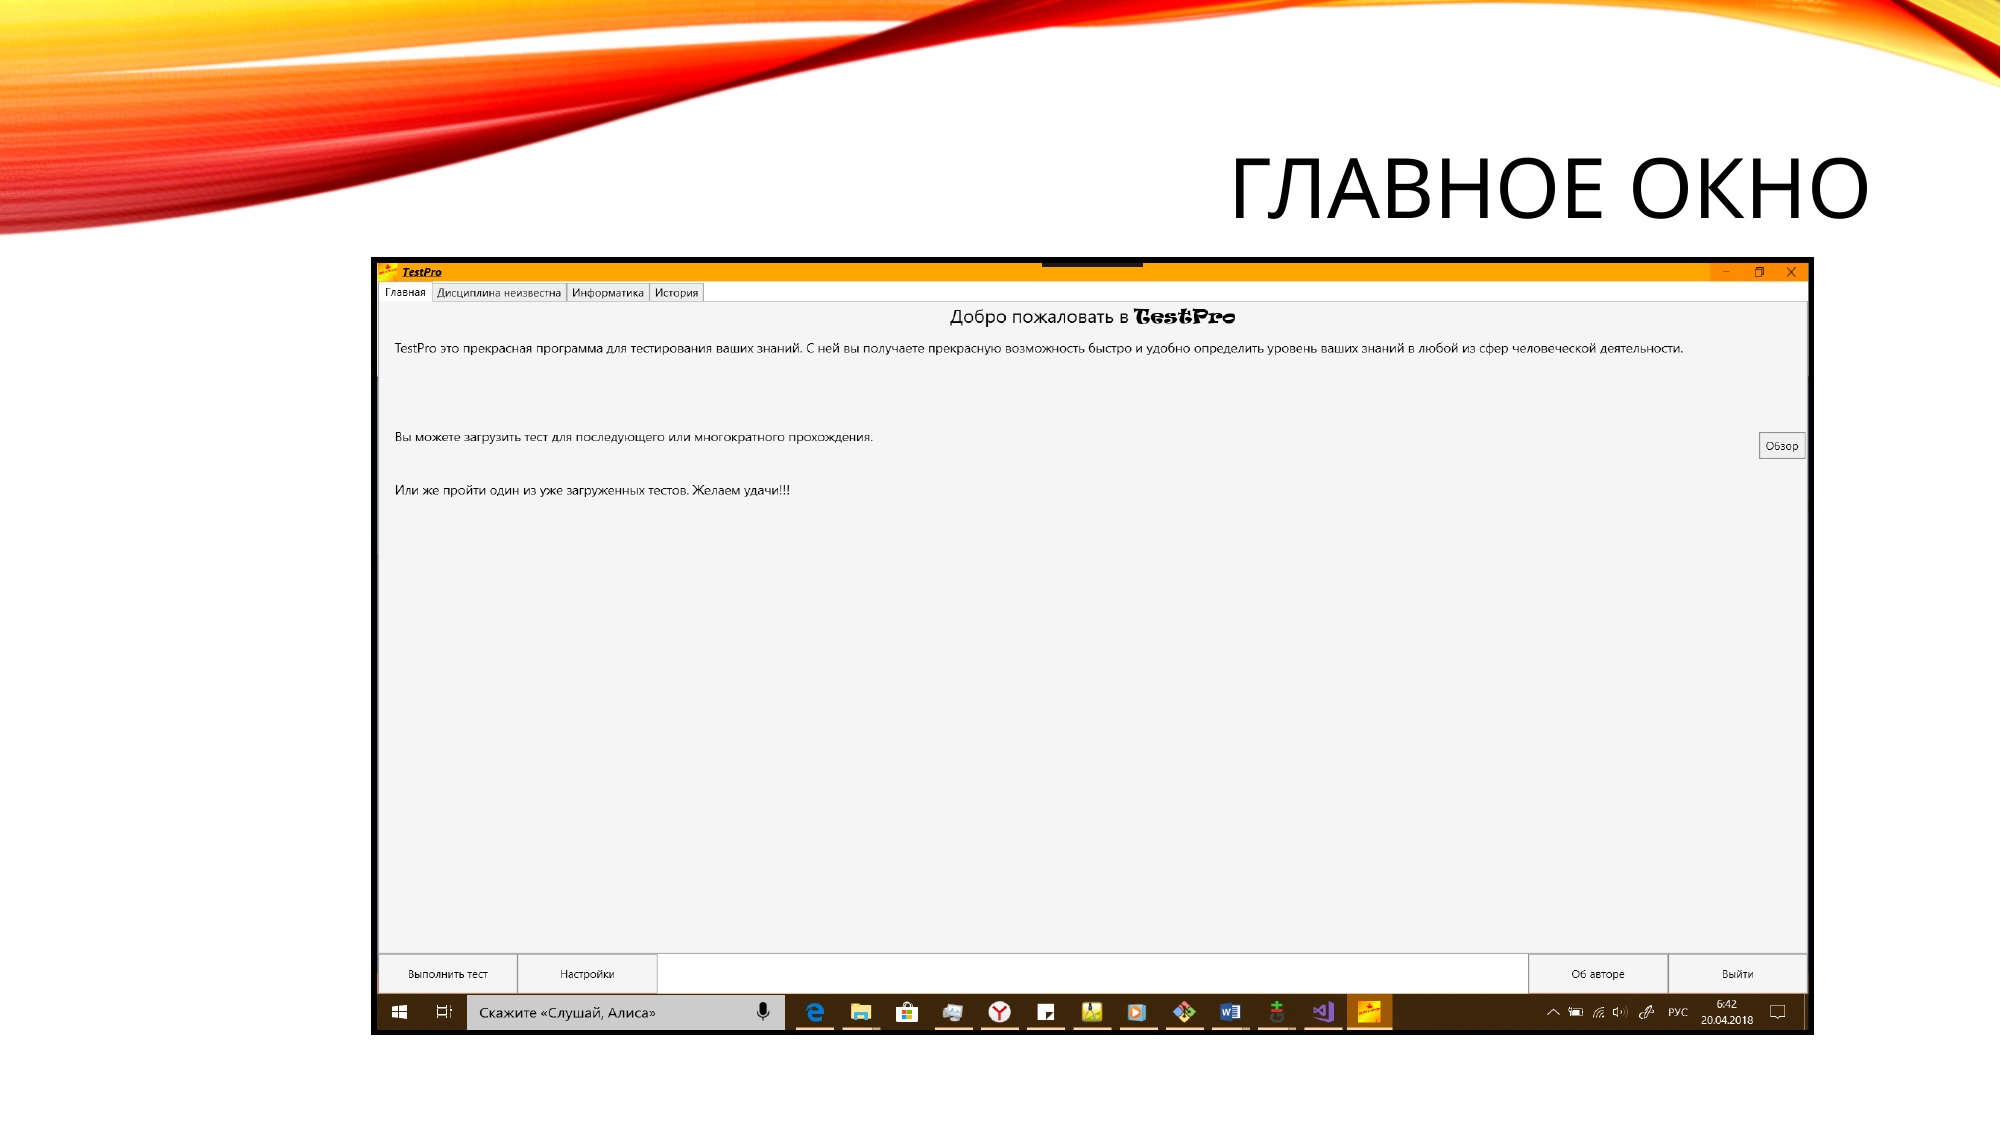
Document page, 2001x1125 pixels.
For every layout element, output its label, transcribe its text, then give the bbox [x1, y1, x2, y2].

picture [371, 257, 1814, 1036]
title Главное окно [446, 125, 1888, 258]
picture [0, 0, 2000, 237]
